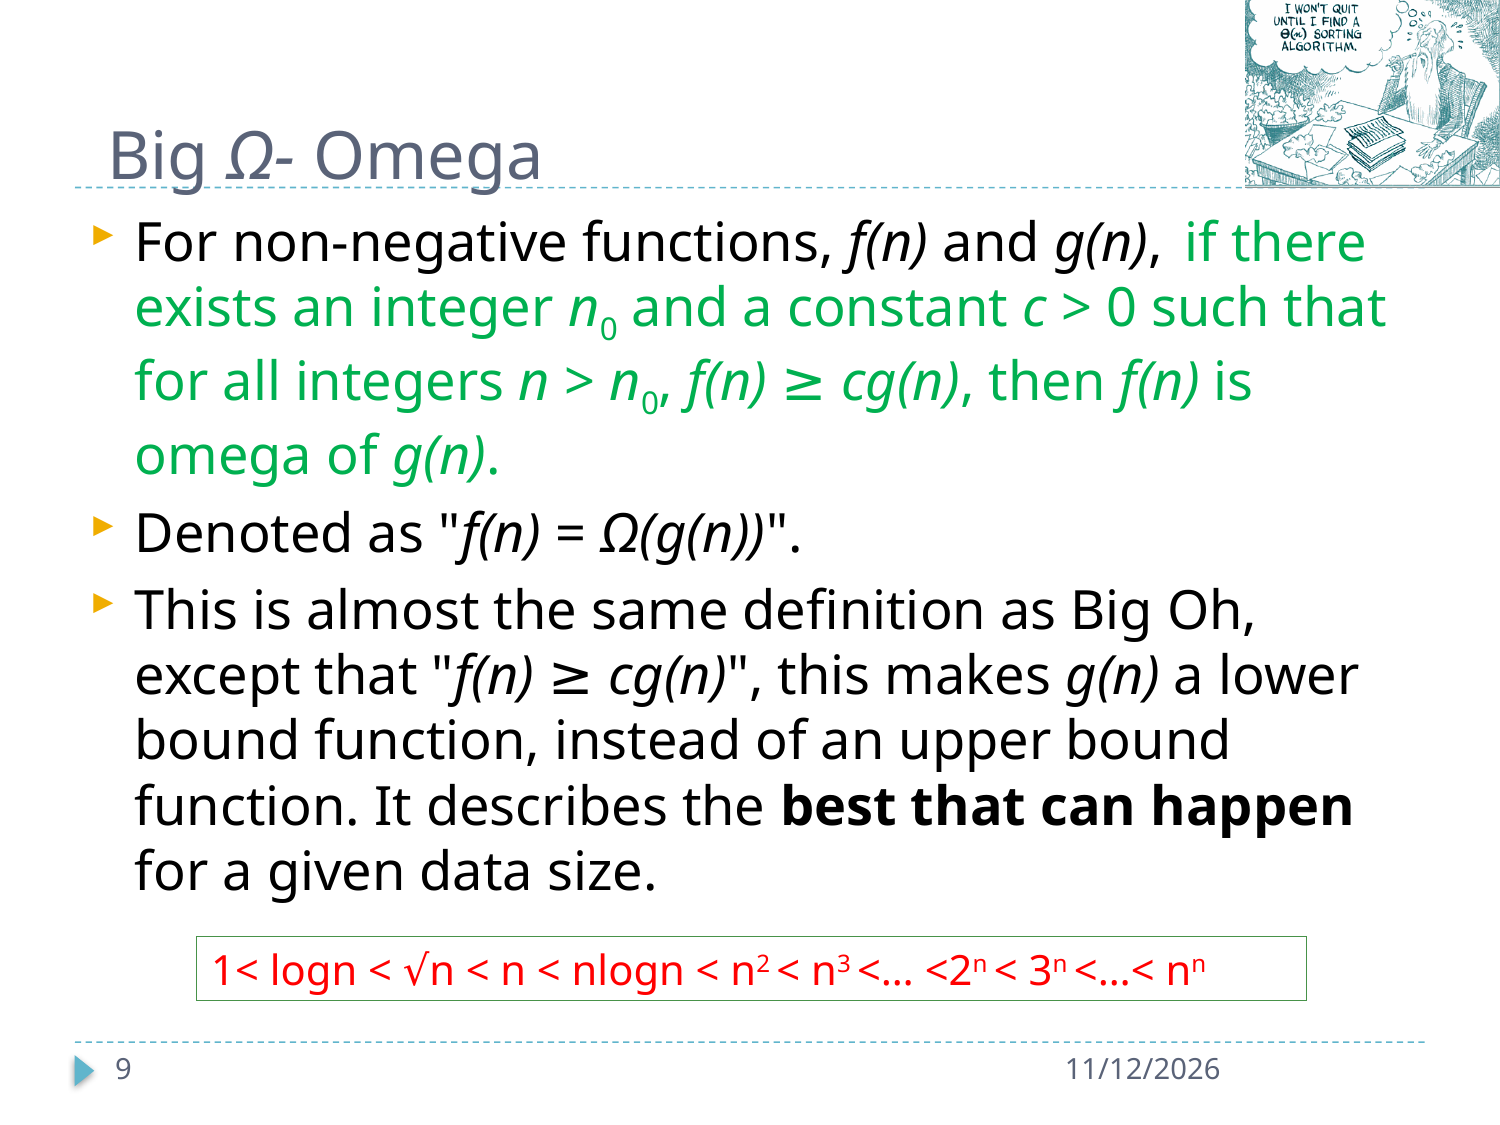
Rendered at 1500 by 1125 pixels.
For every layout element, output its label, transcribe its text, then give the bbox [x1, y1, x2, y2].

list For non-negative functions, f(n) and g(n), if there exists an integer n0 and a constant c > 0 such that for all integers n > n0, f(n) ≥ cg(n), then f(n) is omega of g(n). Denoted as "f(n) = Ω(g(n))". This is almost the same definition as Big Oh, except that "f(n) ≥ cg(n)", this makes g(n) a lower bound function, instead of an upper bound function. It describes the best that can happen for a given data size. [75, 200, 1425, 1010]
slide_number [1050, 1042, 1426, 1103]
title Big Ω- Omega [75, 75, 1425, 200]
slide_number 9 [100, 1042, 426, 1103]
text_box 1< logn < √n < n < nlogn < n2 < n3 <… <2n < 3n <…< nn [196, 936, 1307, 1001]
picture [1245, 0, 1500, 188]
